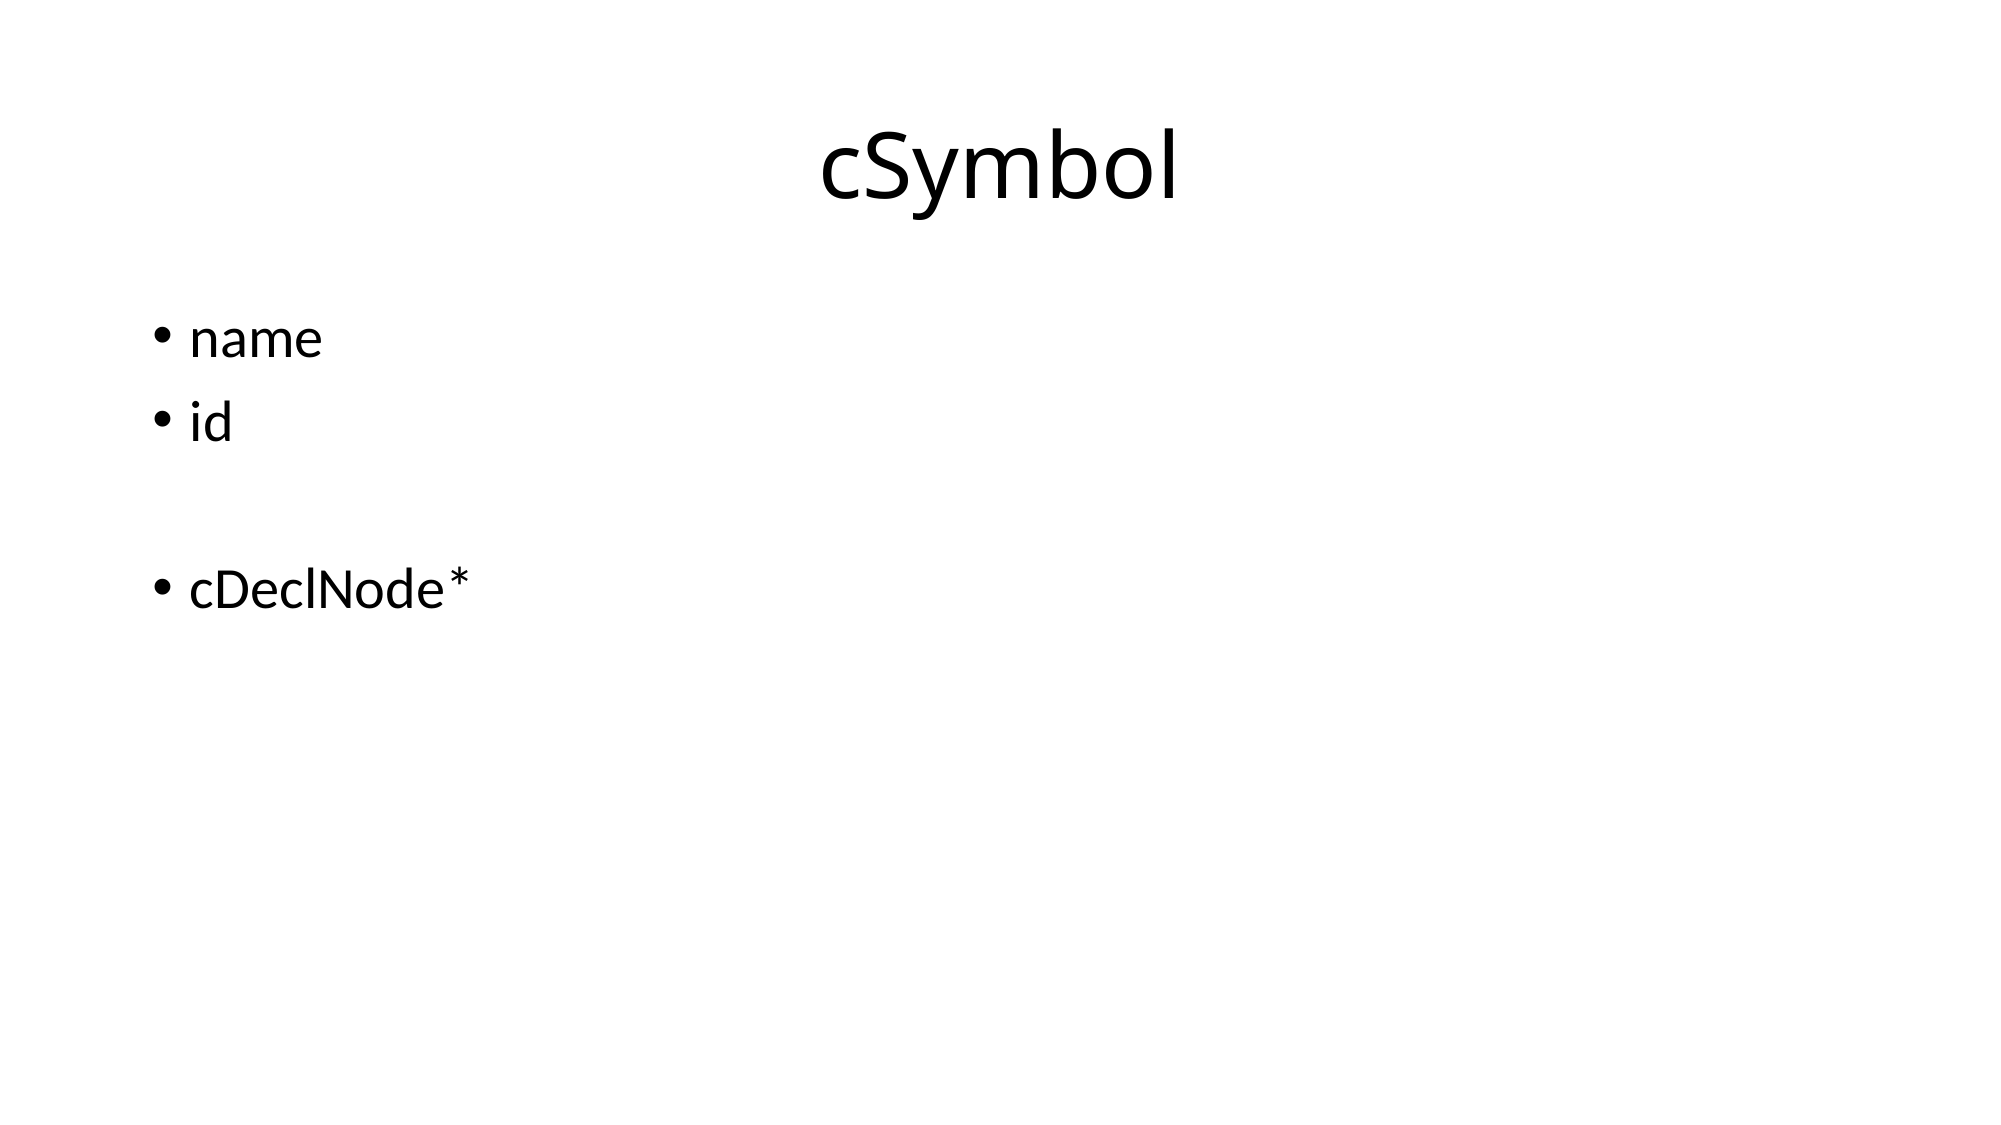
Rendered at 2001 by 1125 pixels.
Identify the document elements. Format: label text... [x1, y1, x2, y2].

list name id cDeclNode* [137, 299, 1863, 1014]
title cSymbol [137, 59, 1863, 278]
